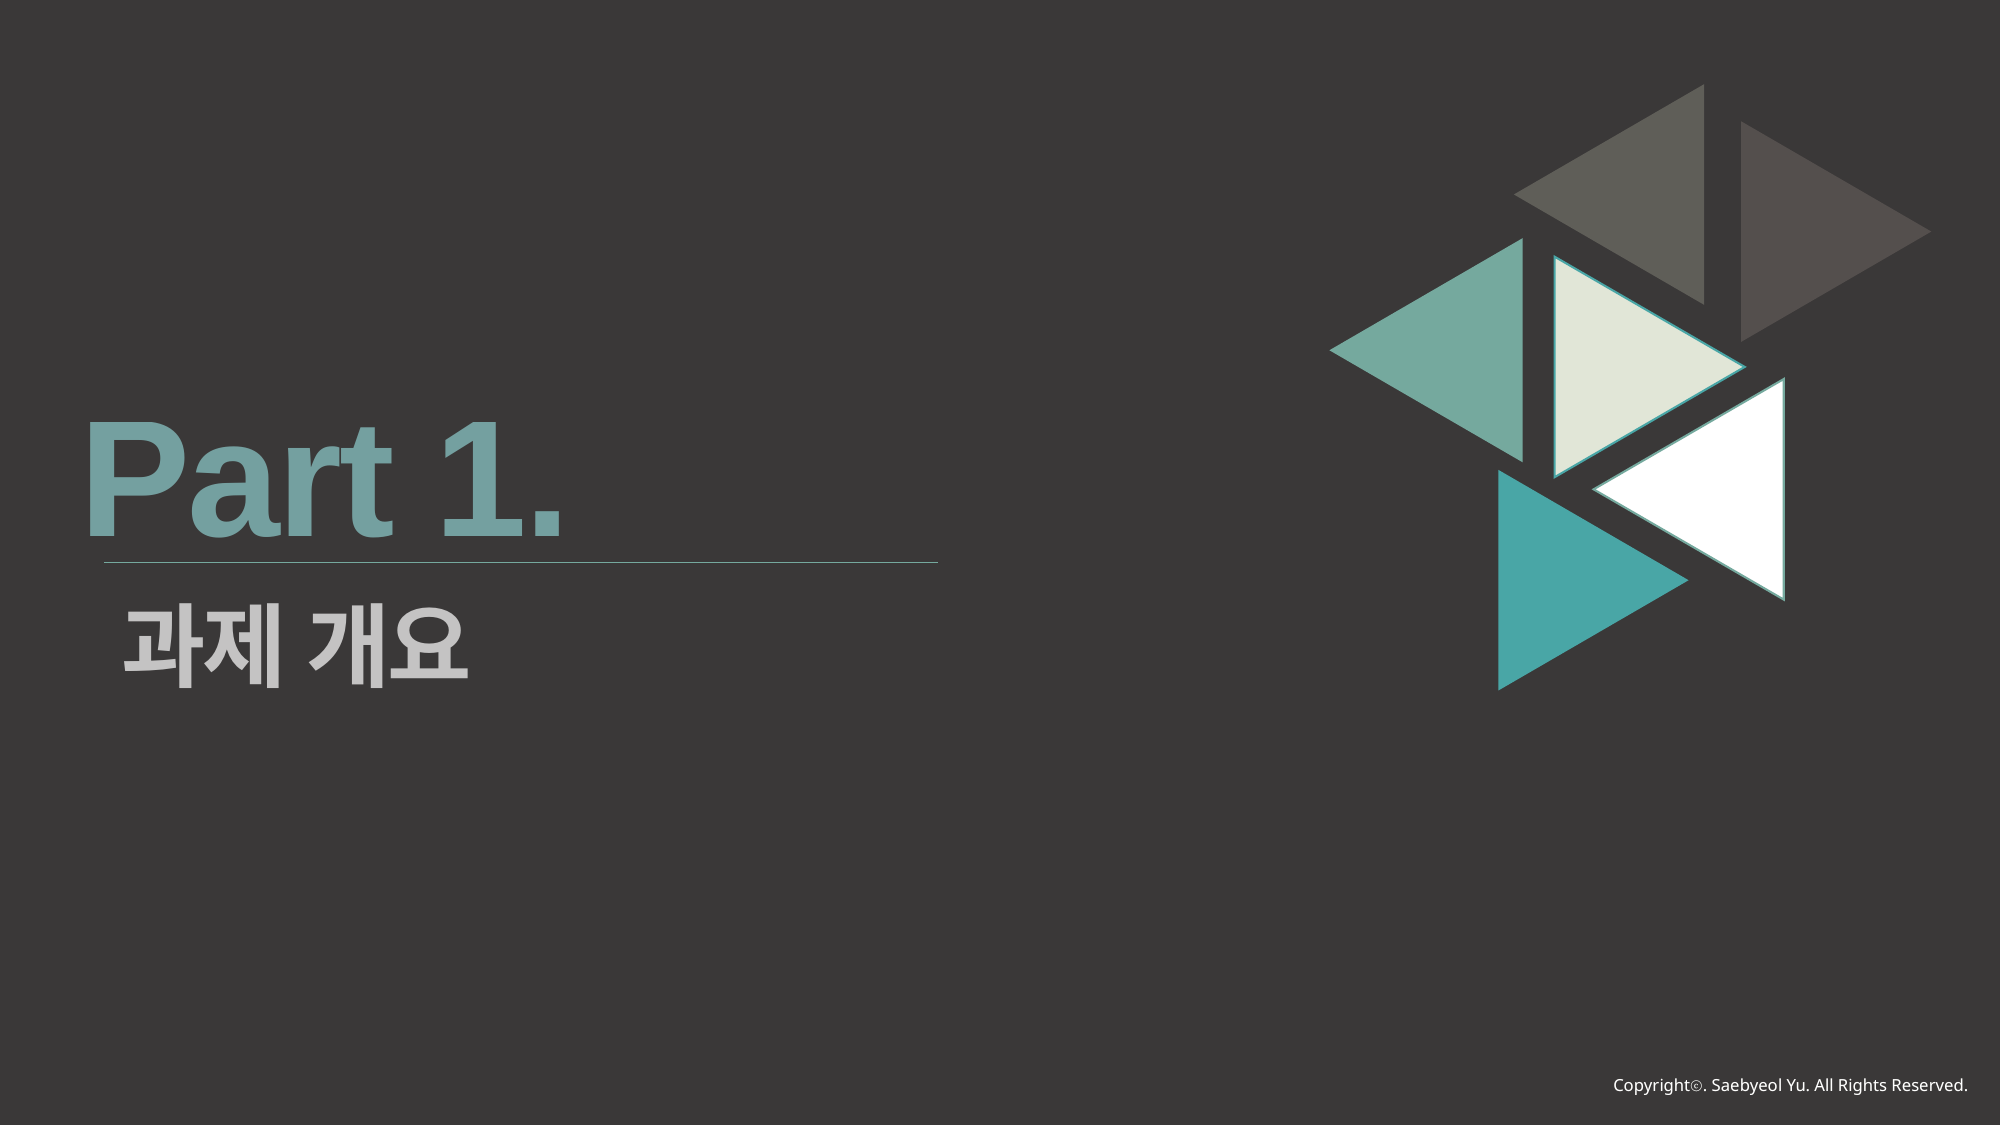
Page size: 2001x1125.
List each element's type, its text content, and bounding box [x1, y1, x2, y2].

text_box Copyrightⓒ. Saebyeol Yu. All Rights Reserved. [1598, 1067, 1984, 1102]
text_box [86, 362, 938, 708]
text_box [1331, 84, 1932, 691]
